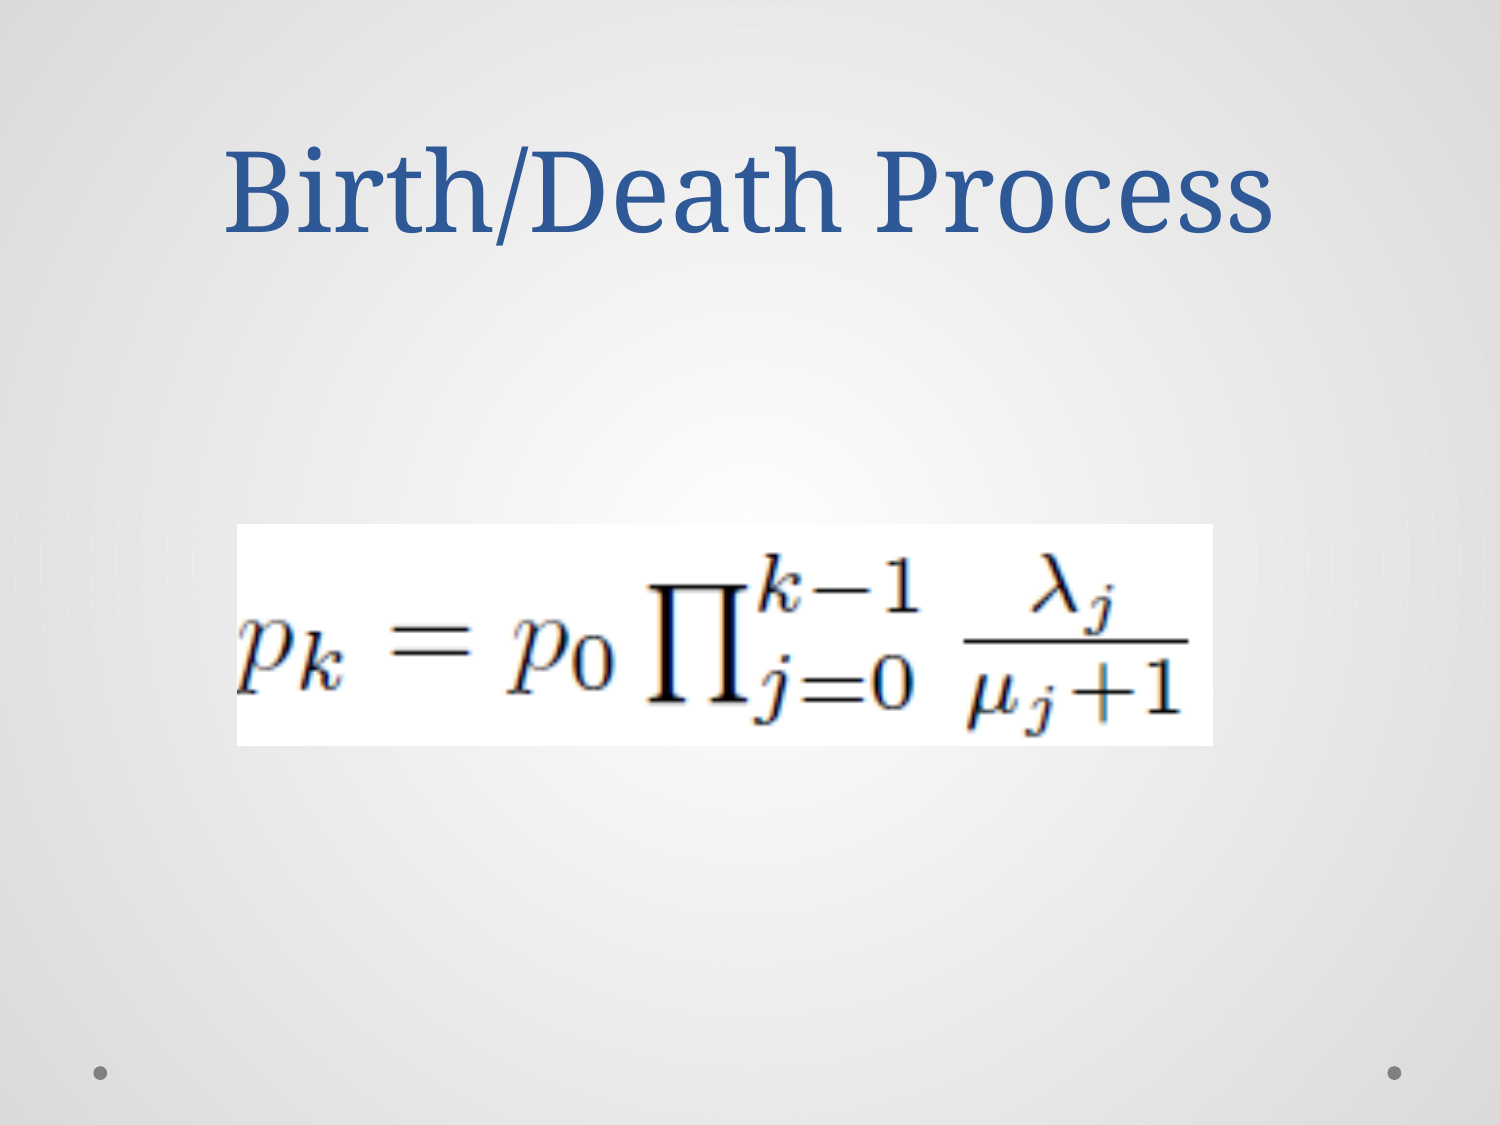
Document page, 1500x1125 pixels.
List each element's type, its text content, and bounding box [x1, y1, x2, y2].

picture [237, 524, 1213, 746]
title Birth/Death Process [75, 0, 1425, 263]
